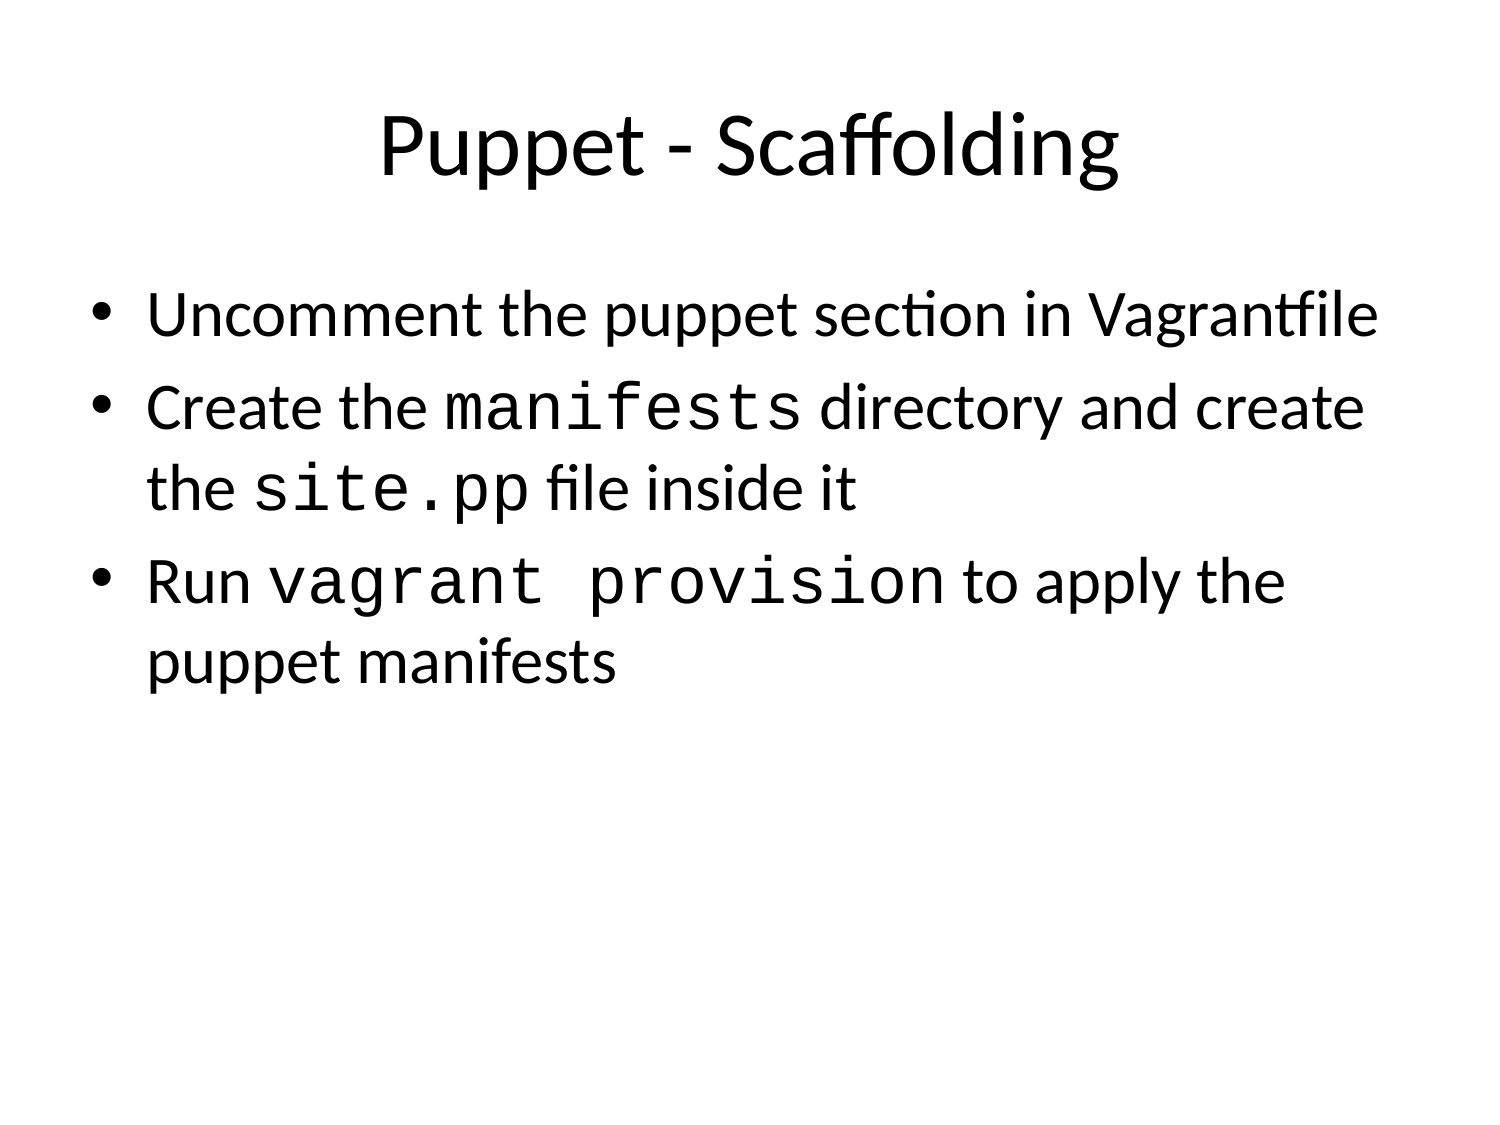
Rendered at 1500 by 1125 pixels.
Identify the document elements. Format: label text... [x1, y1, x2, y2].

title Puppet - Scaffolding [75, 45, 1425, 233]
list Uncomment the puppet section in Vagrantfile Create the manifests directory and create the site.pp file inside it Run vagrant provision to apply the puppet manifests [75, 262, 1425, 1005]
